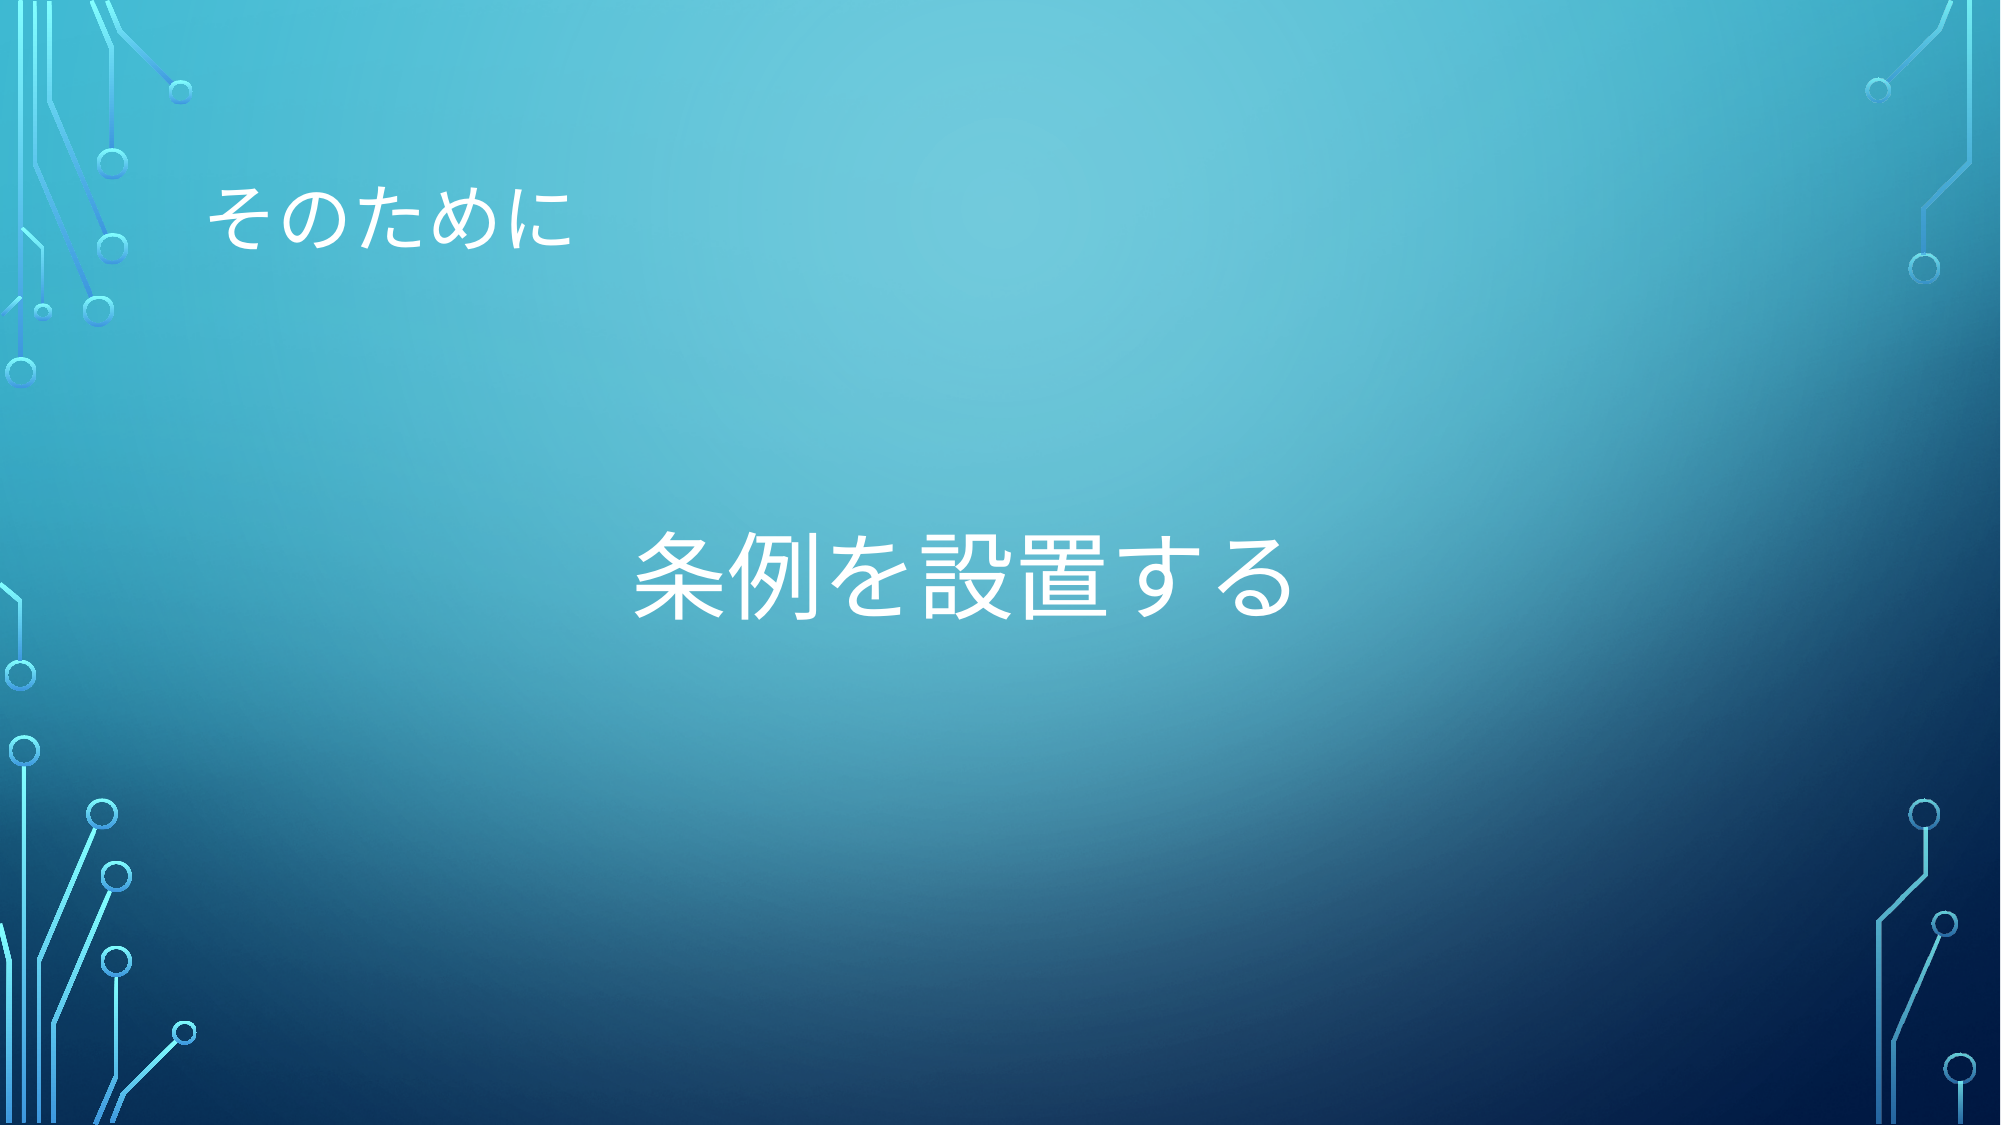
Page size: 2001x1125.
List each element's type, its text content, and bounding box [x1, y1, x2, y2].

list 条例を設置する [615, 485, 1384, 640]
title そのために [187, 101, 1813, 344]
